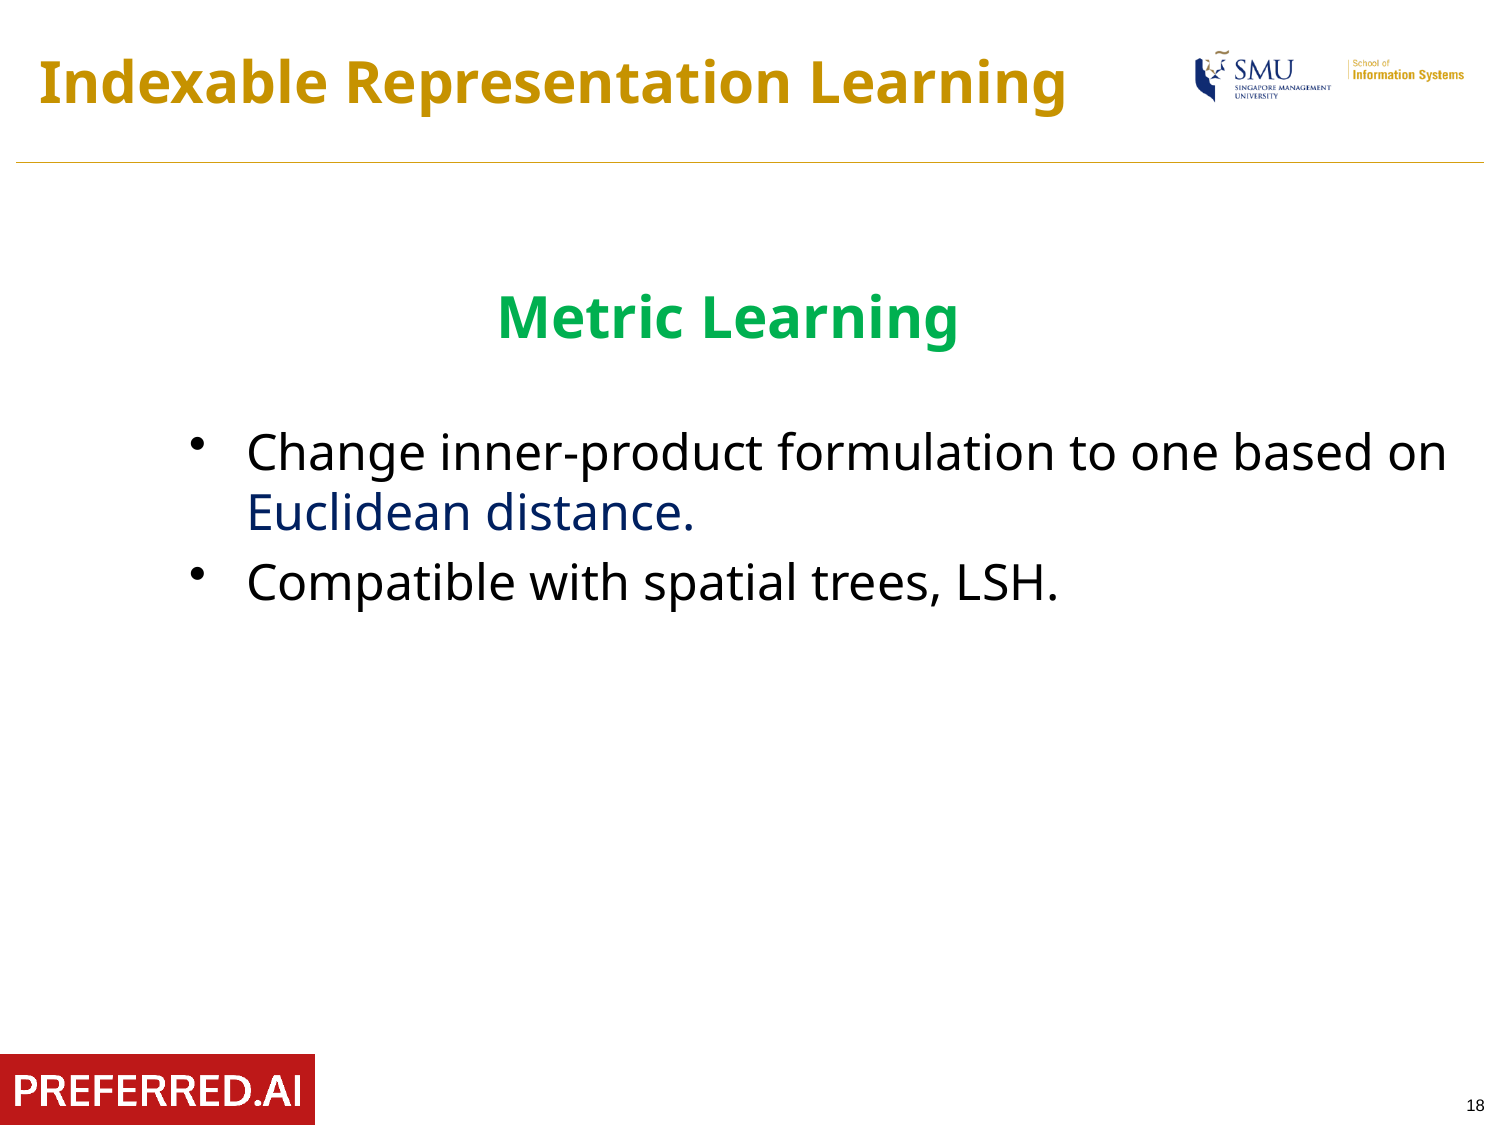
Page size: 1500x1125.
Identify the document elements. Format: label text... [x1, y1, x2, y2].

title Indexable Representation Learning [24, 36, 1213, 123]
picture [1175, 29, 1484, 122]
text_box Metric Learning [481, 272, 1144, 358]
slide_number 18 [1287, 1087, 1500, 1125]
list Change inner-product formulation to one based on Euclidean distance. Compatible with spatial trees, LSH. [174, 412, 1500, 755]
picture [0, 1054, 315, 1125]
